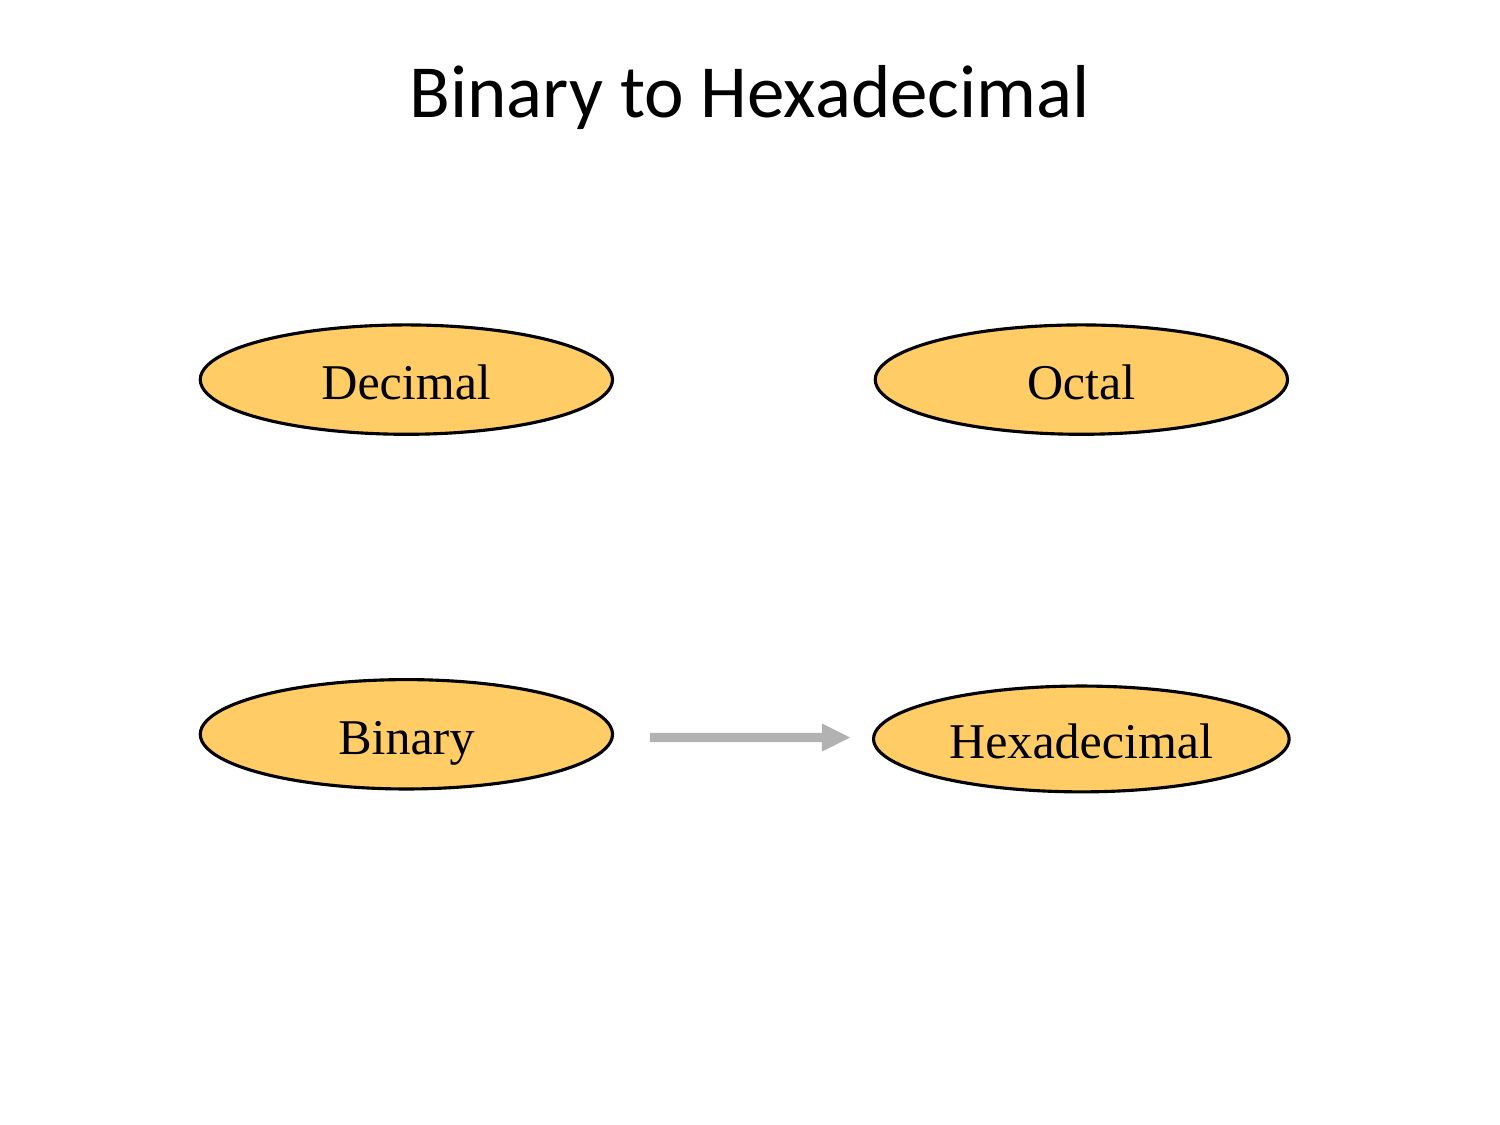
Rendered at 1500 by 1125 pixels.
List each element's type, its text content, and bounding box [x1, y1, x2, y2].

text_box Binary [200, 679, 613, 789]
title Binary to Hexadecimal [112, 24, 1388, 151]
text_box Hexadecimal [873, 686, 1290, 792]
text_box [649, 731, 850, 744]
text_box Octal [875, 324, 1288, 435]
